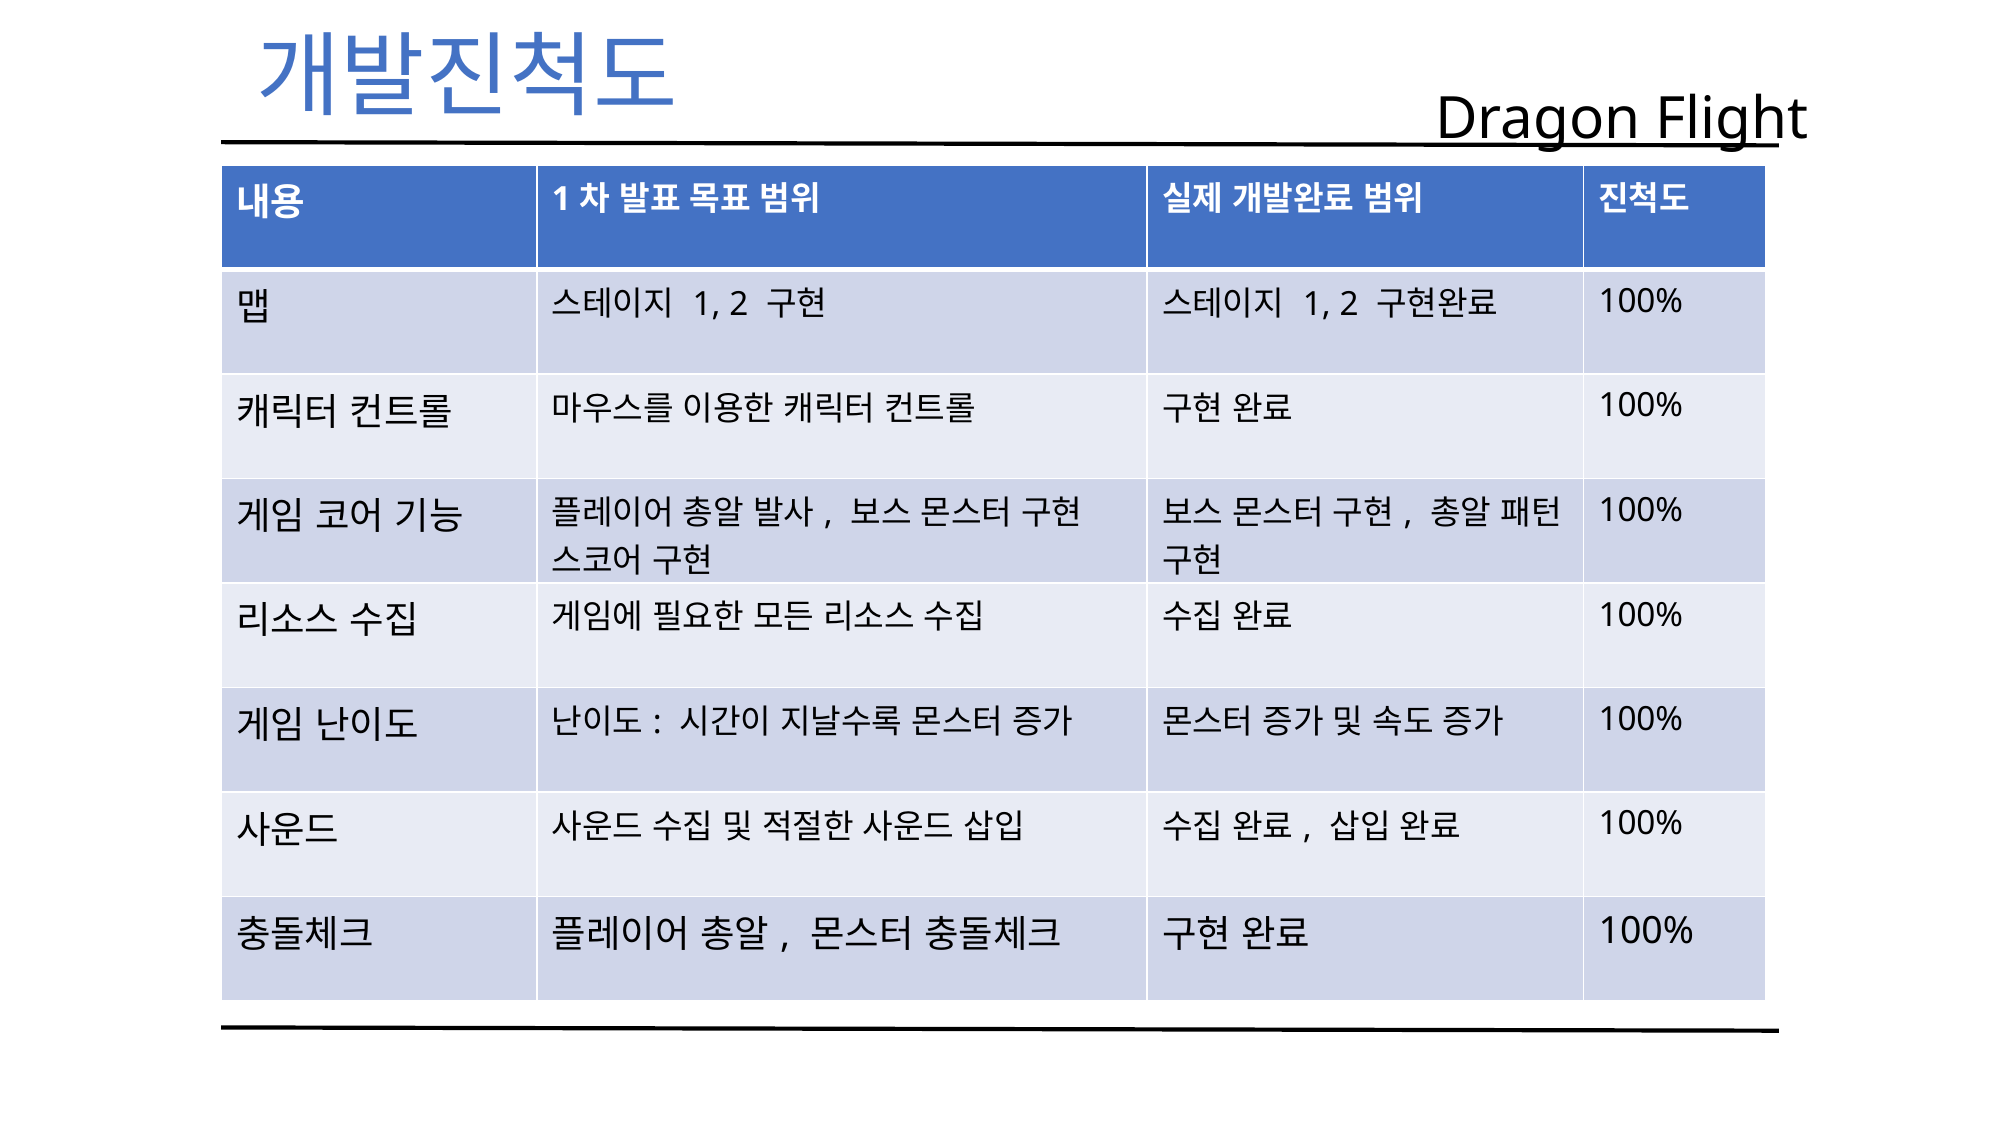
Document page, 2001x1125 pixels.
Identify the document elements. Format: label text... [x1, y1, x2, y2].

table_cell 플레이어 총알 발사, 보스 몬스터 구현 스코어 구현 [538, 479, 1146, 582]
table_cell 100% [1584, 479, 1765, 582]
table_cell 충돌체크 [222, 897, 536, 1000]
table_cell 맵 [222, 272, 536, 373]
table_cell 수집 완료 [1148, 584, 1583, 687]
table_cell 난이도: 시간이 지날수록 몬스터 증가 [538, 688, 1146, 791]
table_cell 100% [1584, 375, 1765, 478]
table_cell 스테이지 1, 2 구현 [538, 272, 1146, 373]
table_cell 게임에 필요한 모든 리소스 수집 [538, 584, 1146, 687]
table_cell 플레이어 총알, 몬스터 충돌체크 [538, 897, 1146, 1000]
table_cell 캐릭터 컨트롤 [222, 375, 536, 478]
table_header 실제 개발완료 범위 [1148, 166, 1583, 267]
table_cell 100% [1584, 897, 1765, 1000]
table_cell 구현 완료 [1148, 897, 1583, 1000]
table_cell 수집 완료, 삽입 완료 [1148, 793, 1583, 896]
table_cell 게임 코어 기능 [222, 479, 536, 582]
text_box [221, 1027, 1779, 1031]
table_cell 사운드 수집 및 적절한 사운드 삽입 [538, 793, 1146, 896]
table_cell 스테이지 1, 2 구현완료 [1148, 272, 1583, 373]
table_cell 리소스 수집 [222, 584, 536, 687]
table_cell 몬스터 증가 및 속도 증가 [1148, 688, 1583, 791]
text_box Dragon Flight [1420, 72, 1824, 158]
table_cell 100% [1584, 272, 1765, 373]
table_cell 100% [1584, 584, 1765, 687]
table_cell 100% [1584, 688, 1765, 791]
table_cell 100% [1584, 793, 1765, 896]
table_cell 사운드 [222, 793, 536, 896]
table_header 진척도 [1584, 166, 1765, 267]
table_cell 구현 완료 [1148, 375, 1583, 478]
table_header 내용 [222, 166, 536, 267]
table_header 1차 발표 목표 범위 [538, 166, 1146, 267]
table_cell 보스 몬스터 구현, 총알 패턴 구현 [1148, 479, 1583, 582]
table_cell 마우스를 이용한 캐릭터 컨트롤 [538, 375, 1146, 478]
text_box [221, 142, 1779, 146]
text_box 개발진척도 [241, 9, 694, 135]
table_cell 게임 난이도 [222, 688, 536, 791]
